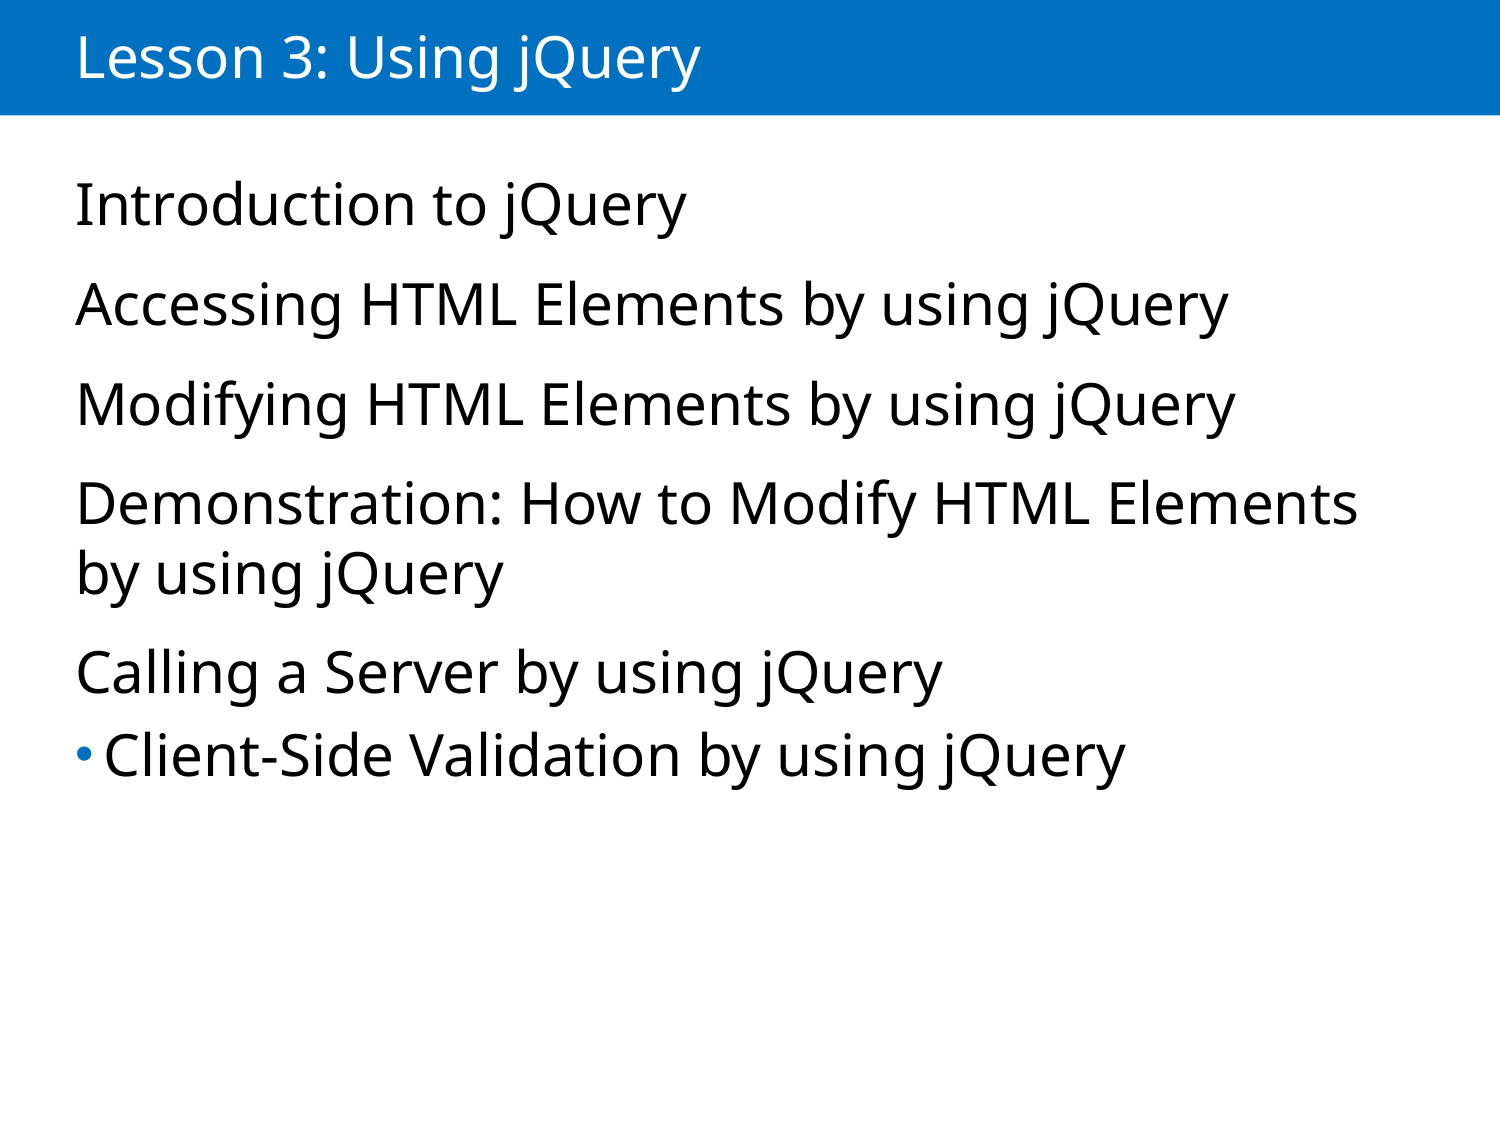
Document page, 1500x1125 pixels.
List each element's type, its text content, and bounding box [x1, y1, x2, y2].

list Introduction to jQuery Accessing HTML Elements by using jQuery Modifying HTML Elements by using jQuery Demonstration: How to Modify HTML Elements by using jQuery Calling a Server by using jQuery Client-Side Validation by using jQuery [74, 167, 1408, 1013]
title Lesson 3: Using jQuery [75, 0, 1351, 122]
